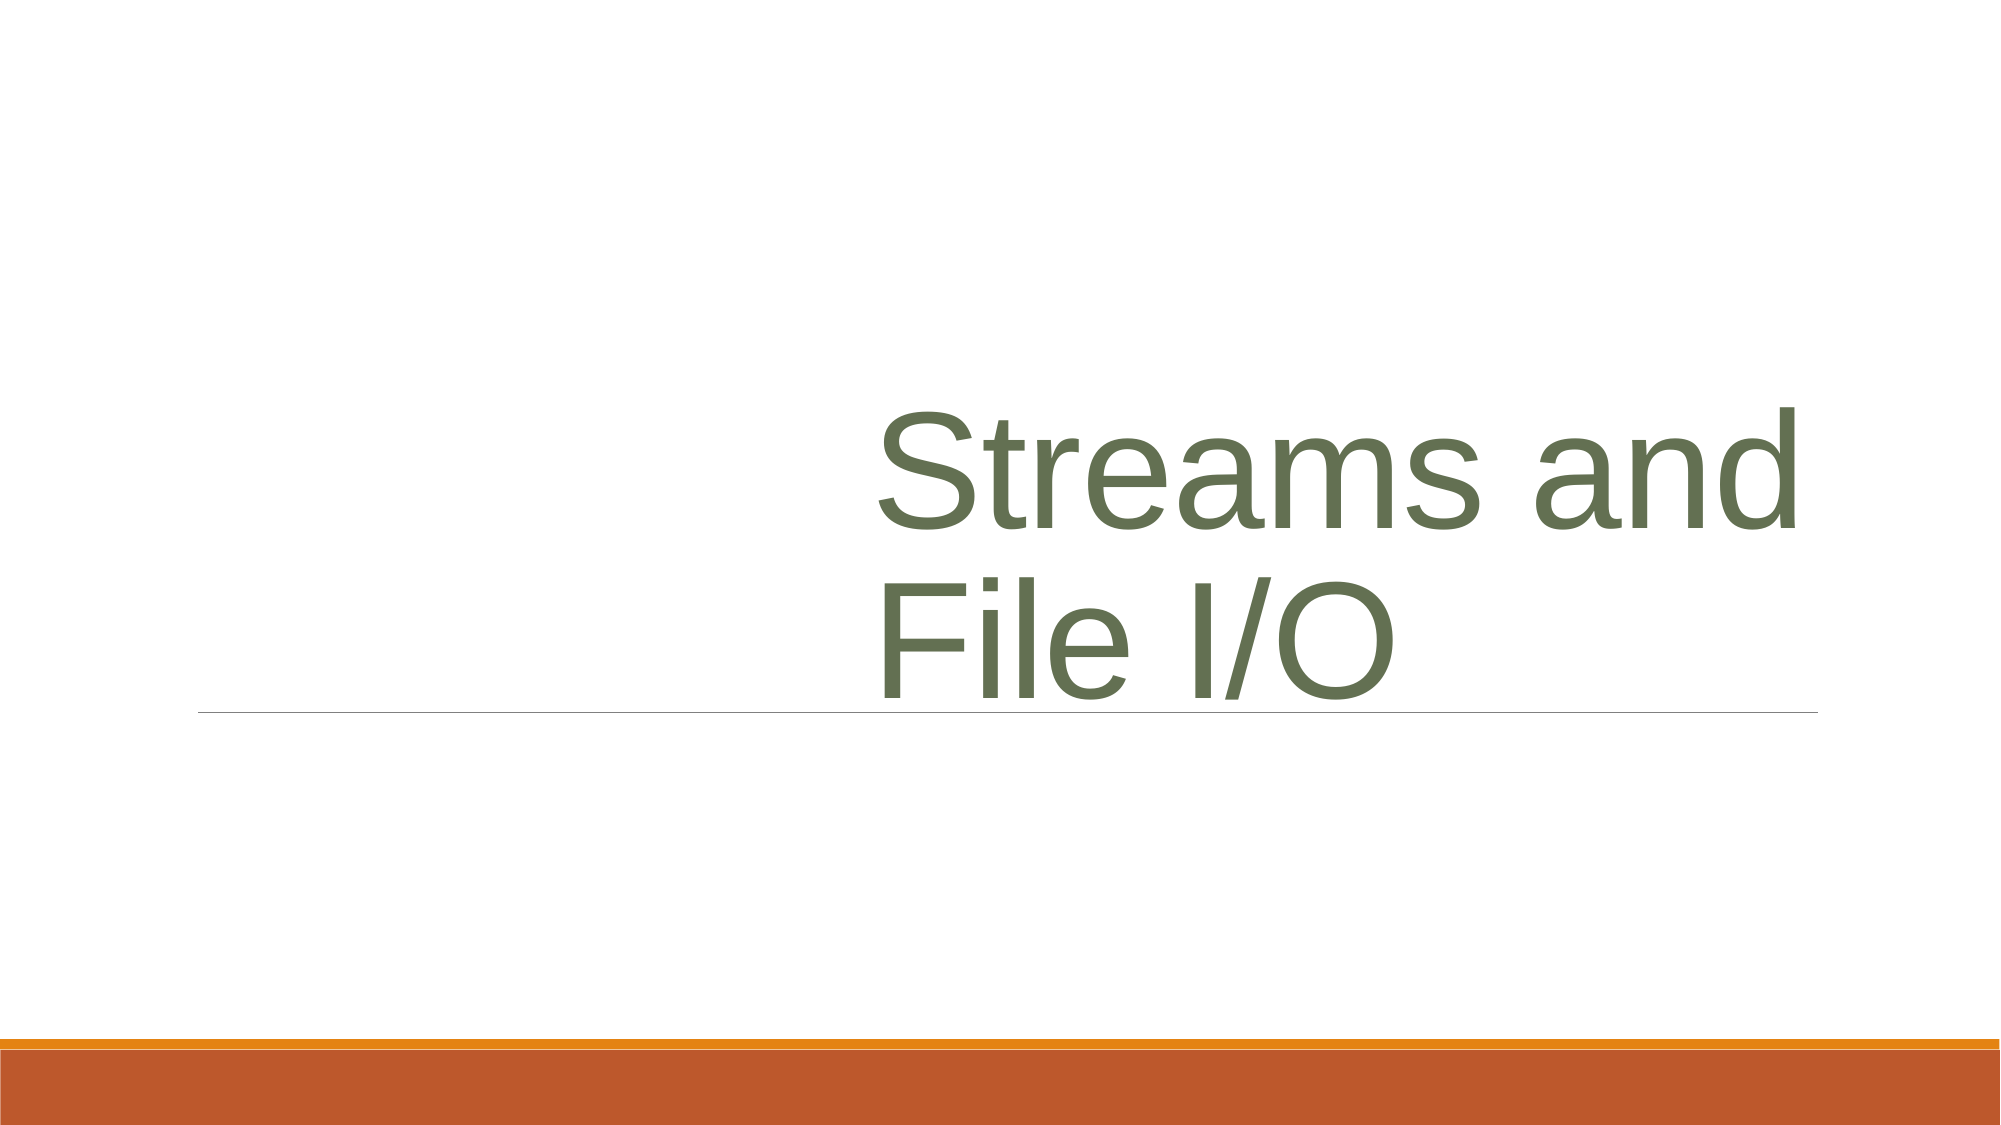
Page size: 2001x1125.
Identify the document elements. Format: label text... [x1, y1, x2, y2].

title Streams and File I/O [856, 158, 1841, 967]
